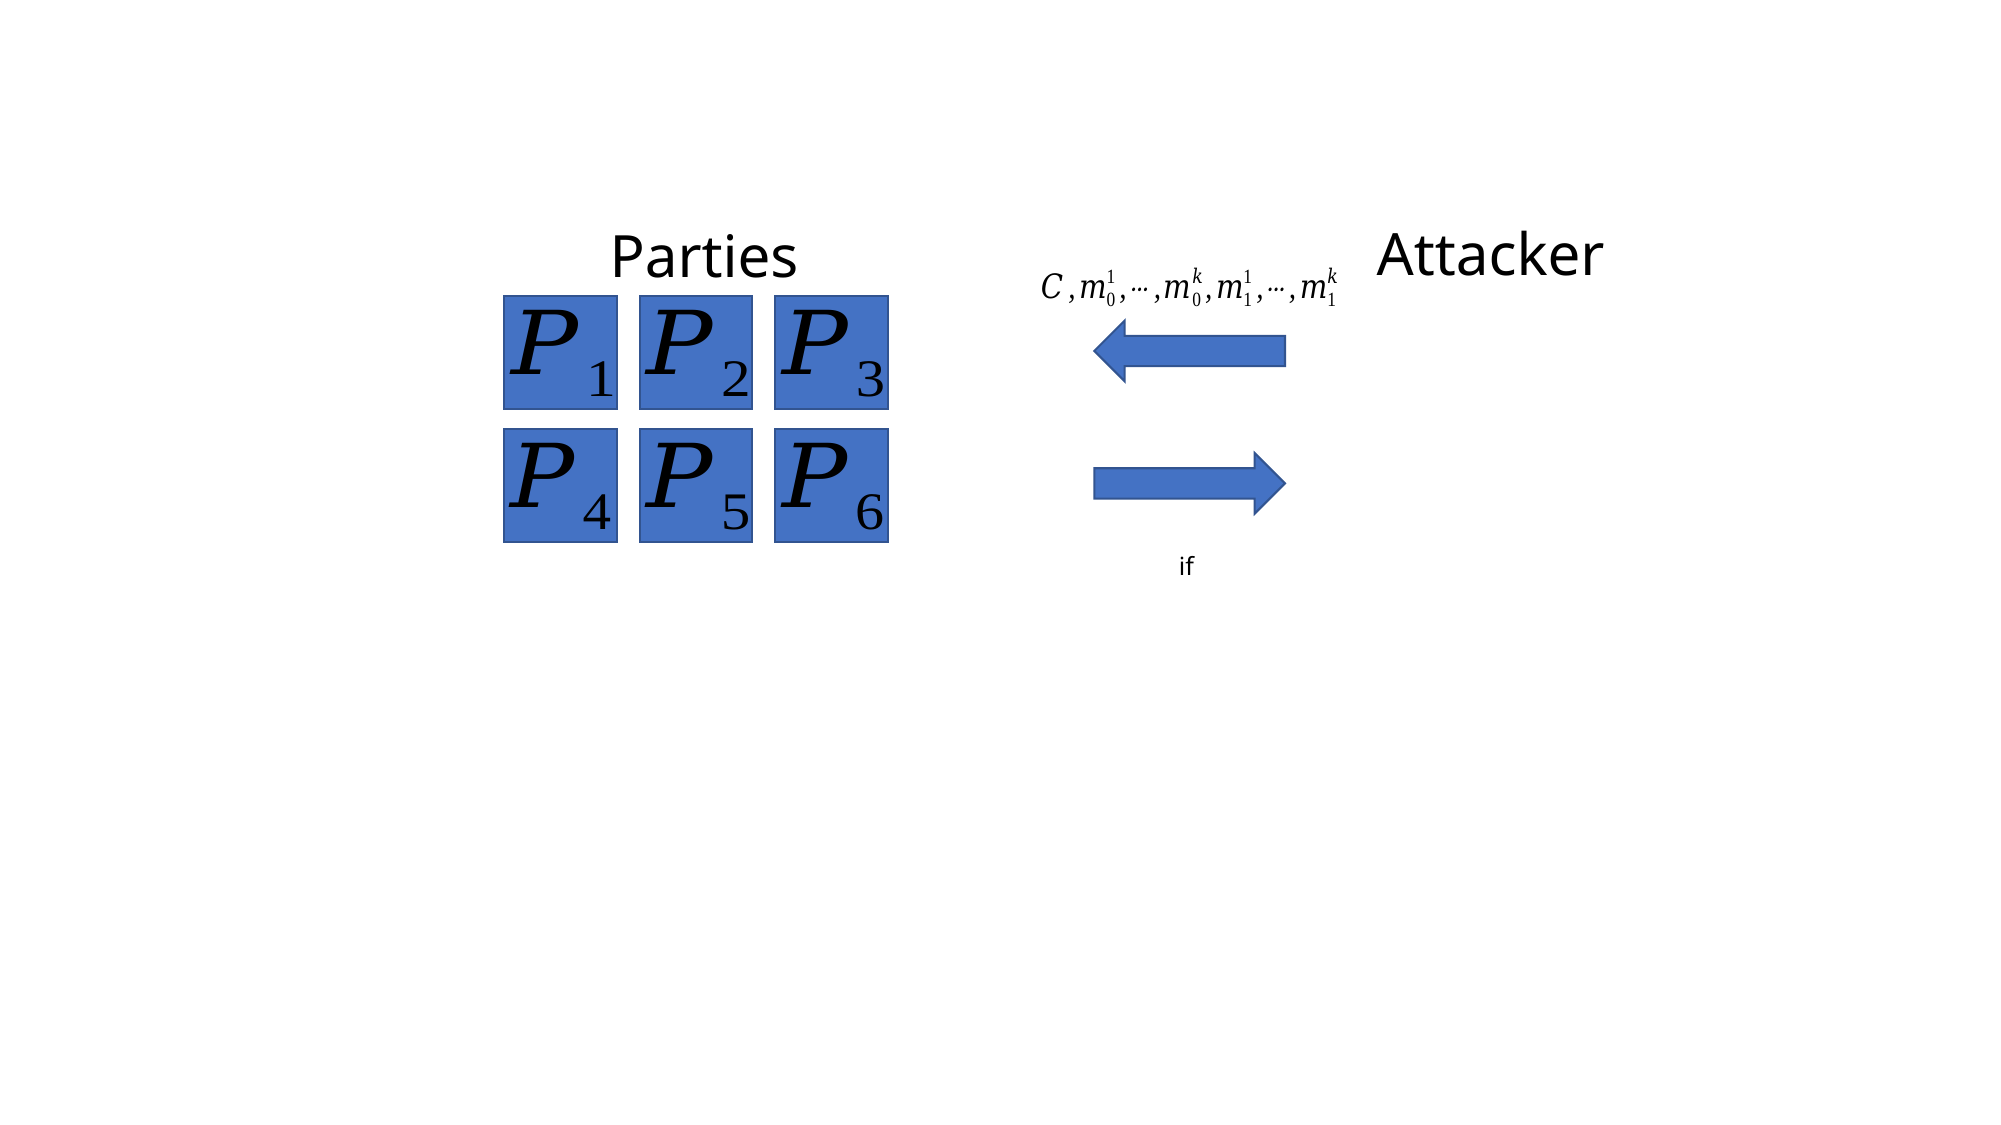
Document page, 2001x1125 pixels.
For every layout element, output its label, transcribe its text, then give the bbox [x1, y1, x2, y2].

text_box [1093, 450, 1287, 517]
text_box [1092, 318, 1287, 384]
text_box Parties [594, 211, 814, 297]
text_box Attacker [1361, 209, 1620, 295]
